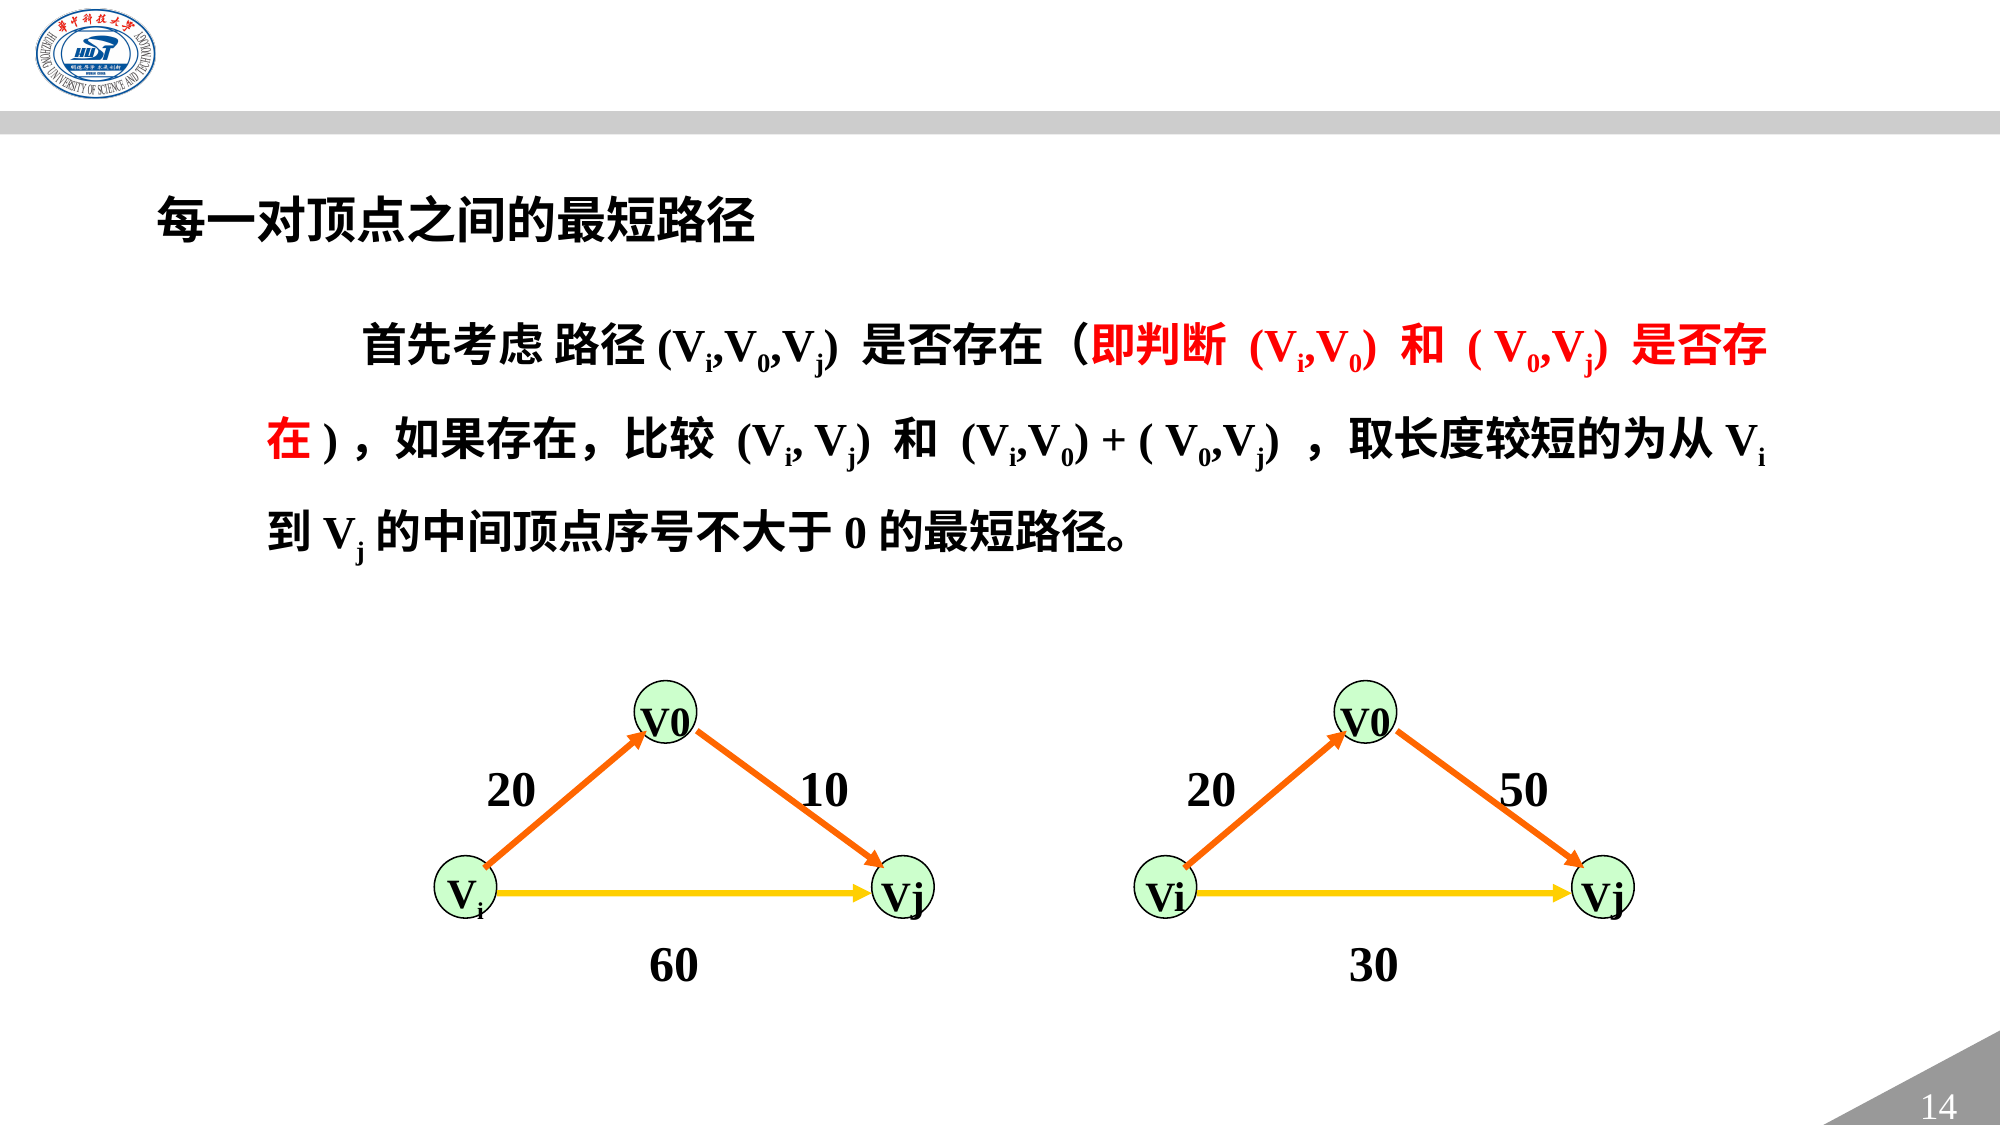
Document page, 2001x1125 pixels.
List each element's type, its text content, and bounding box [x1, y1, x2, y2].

text_box V0 [634, 680, 697, 744]
text_box 每一对顶点之间的最短路径 [141, 163, 1598, 257]
text_box 20 [1171, 730, 1272, 824]
text_box [496, 887, 872, 900]
text_box [484, 730, 647, 869]
text_box [1396, 730, 1585, 869]
text_box 首先考虑 路径(Vi,V0,Vj) 是否存在（即判断 (Vi,V0) 和 ( V0,Vj) 是否存在)，如果存在，比较 (Vi, Vj) 和 (Vi,V0) + ( V0,Vj) ，取长度较短的为从Vi到Vj的中间顶点序号不大于0的最短路径。 [251, 276, 1824, 573]
text_box [1196, 887, 1572, 900]
text_box [1184, 730, 1347, 869]
text_box Vj [1571, 855, 1635, 919]
text_box [696, 730, 885, 869]
text_box 50 [1484, 730, 1585, 824]
text_box Vj [871, 855, 935, 919]
text_box 10 [784, 730, 885, 824]
text_box 20 [471, 730, 572, 824]
text_box V0 [1334, 680, 1397, 744]
text_box Vi [1134, 855, 1197, 919]
picture [35, 8, 156, 99]
text_box 60 [634, 905, 735, 999]
text_box Vi [434, 855, 497, 919]
text_box 30 [1334, 905, 1435, 999]
